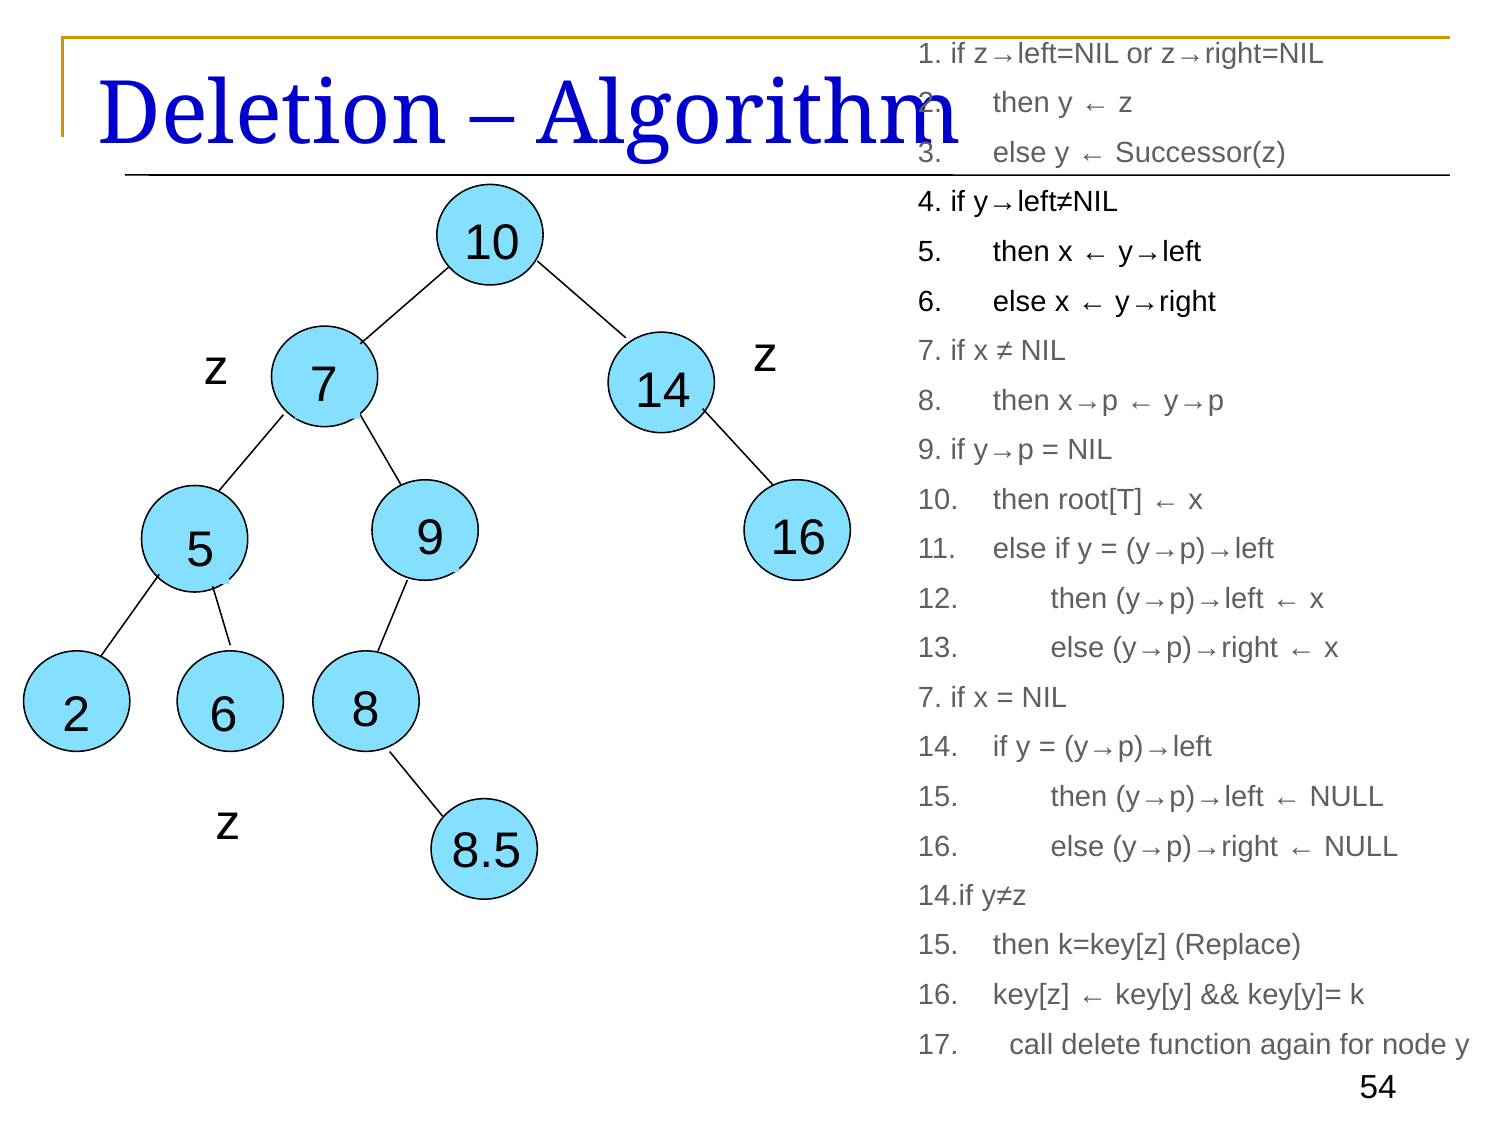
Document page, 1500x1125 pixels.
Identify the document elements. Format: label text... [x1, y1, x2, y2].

text_box 2 [47, 674, 106, 750]
text_box [436, 184, 531, 267]
text_box [757, 479, 838, 497]
text_box [296, 419, 353, 427]
text_box [141, 485, 248, 593]
text_box [371, 479, 479, 581]
text_box [608, 350, 620, 414]
text_box [23, 650, 130, 743]
text_box 10 [449, 202, 535, 277]
text_box [744, 499, 755, 561]
text_box [448, 886, 521, 900]
text_box [845, 508, 851, 552]
text_box 16 [755, 497, 845, 573]
text_box [338, 744, 394, 752]
text_box [633, 425, 690, 433]
text_box [450, 798, 518, 810]
text_box [272, 326, 378, 419]
text_box [177, 650, 284, 738]
text_box 7 [295, 343, 360, 419]
text_box 8 [336, 668, 395, 744]
text_box 8.5 [436, 810, 550, 886]
text_box z [738, 314, 821, 390]
text_box 9 [401, 497, 460, 573]
text_box 1. if z→left=NIL or z→right=NIL then y ← z else y ← Successor(z) 4. if y→left≠NIL then x ← y→left else x ← y→right 7. if x ≠ NIL then x→p ← y→p 9. if y→p = NIL 10. then root[T] ← x else if y = (y→p)→left then (y→p)→left ← x else (y→p)→right ← x 7. if x = NIL if y = (y→p)→left then (y→p)→left ← NULL else (y→p)→right ← NULL 14.if y≠z then k=key[z] (Replace) key[z] ← key[y] && key[y]= k call delete function again for node y [903, 26, 1494, 1068]
text_box 5 [171, 509, 230, 584]
text_box 6 [194, 674, 270, 750]
text_box [431, 827, 436, 870]
text_box z [188, 327, 272, 402]
text_box [461, 277, 519, 285]
text_box [535, 208, 544, 262]
text_box z [200, 781, 284, 857]
text_box [706, 355, 715, 410]
text_box 14 [620, 349, 706, 425]
text_box [312, 650, 420, 744]
text_box [769, 573, 825, 581]
text_box [621, 332, 701, 349]
title Deletion – Algorithm [82, 48, 903, 179]
